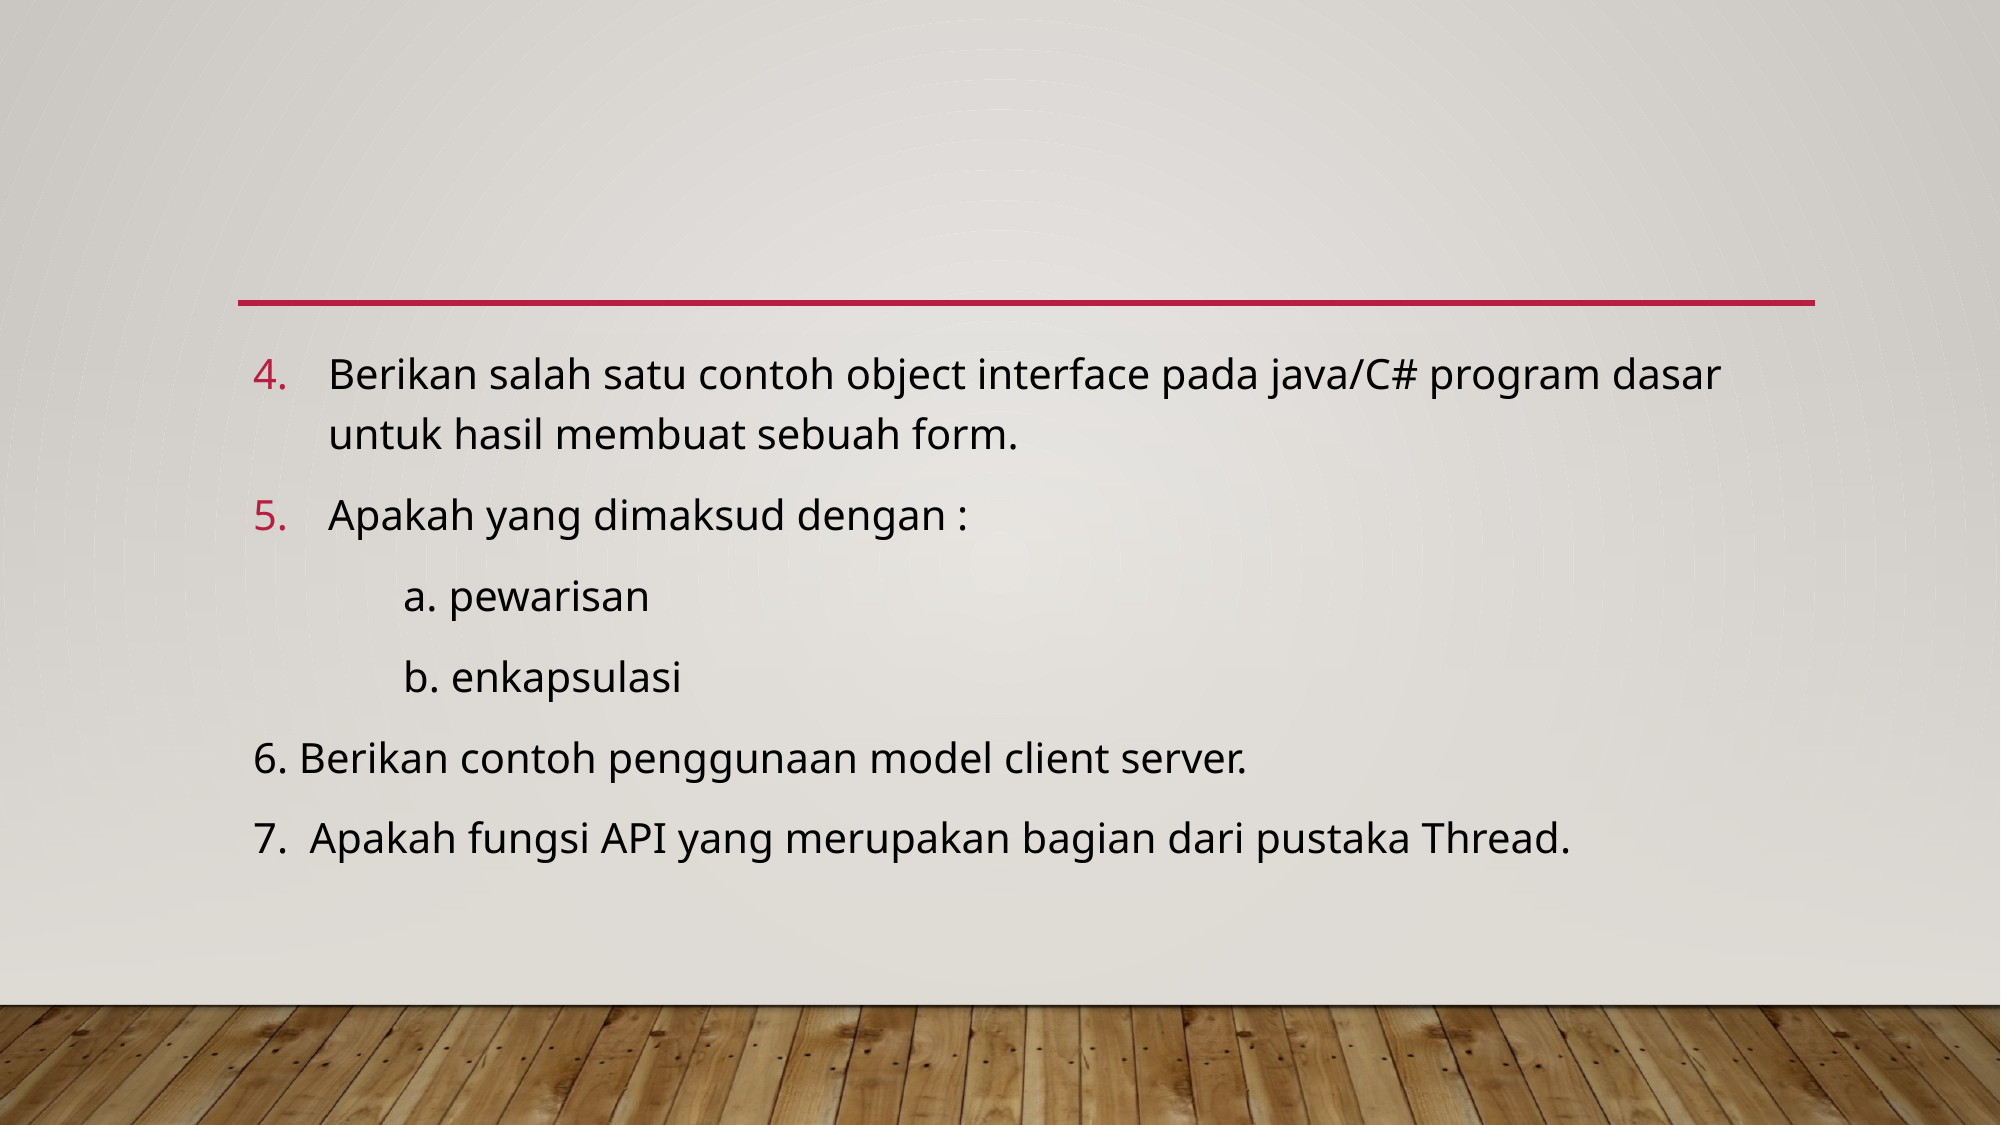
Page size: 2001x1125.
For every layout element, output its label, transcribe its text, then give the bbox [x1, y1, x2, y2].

picture [0, 1005, 2000, 1125]
list Berikan salah satu contoh object interface pada java/C# program dasar untuk hasil membuat sebuah form. Apakah yang dimaksud dengan : a. pewarisan b. enkapsulasi 6. Berikan contoh penggunaan model client server. 7. Apakah fungsi API yang merupakan bagian dari pustaka Thread. [238, 330, 1814, 897]
